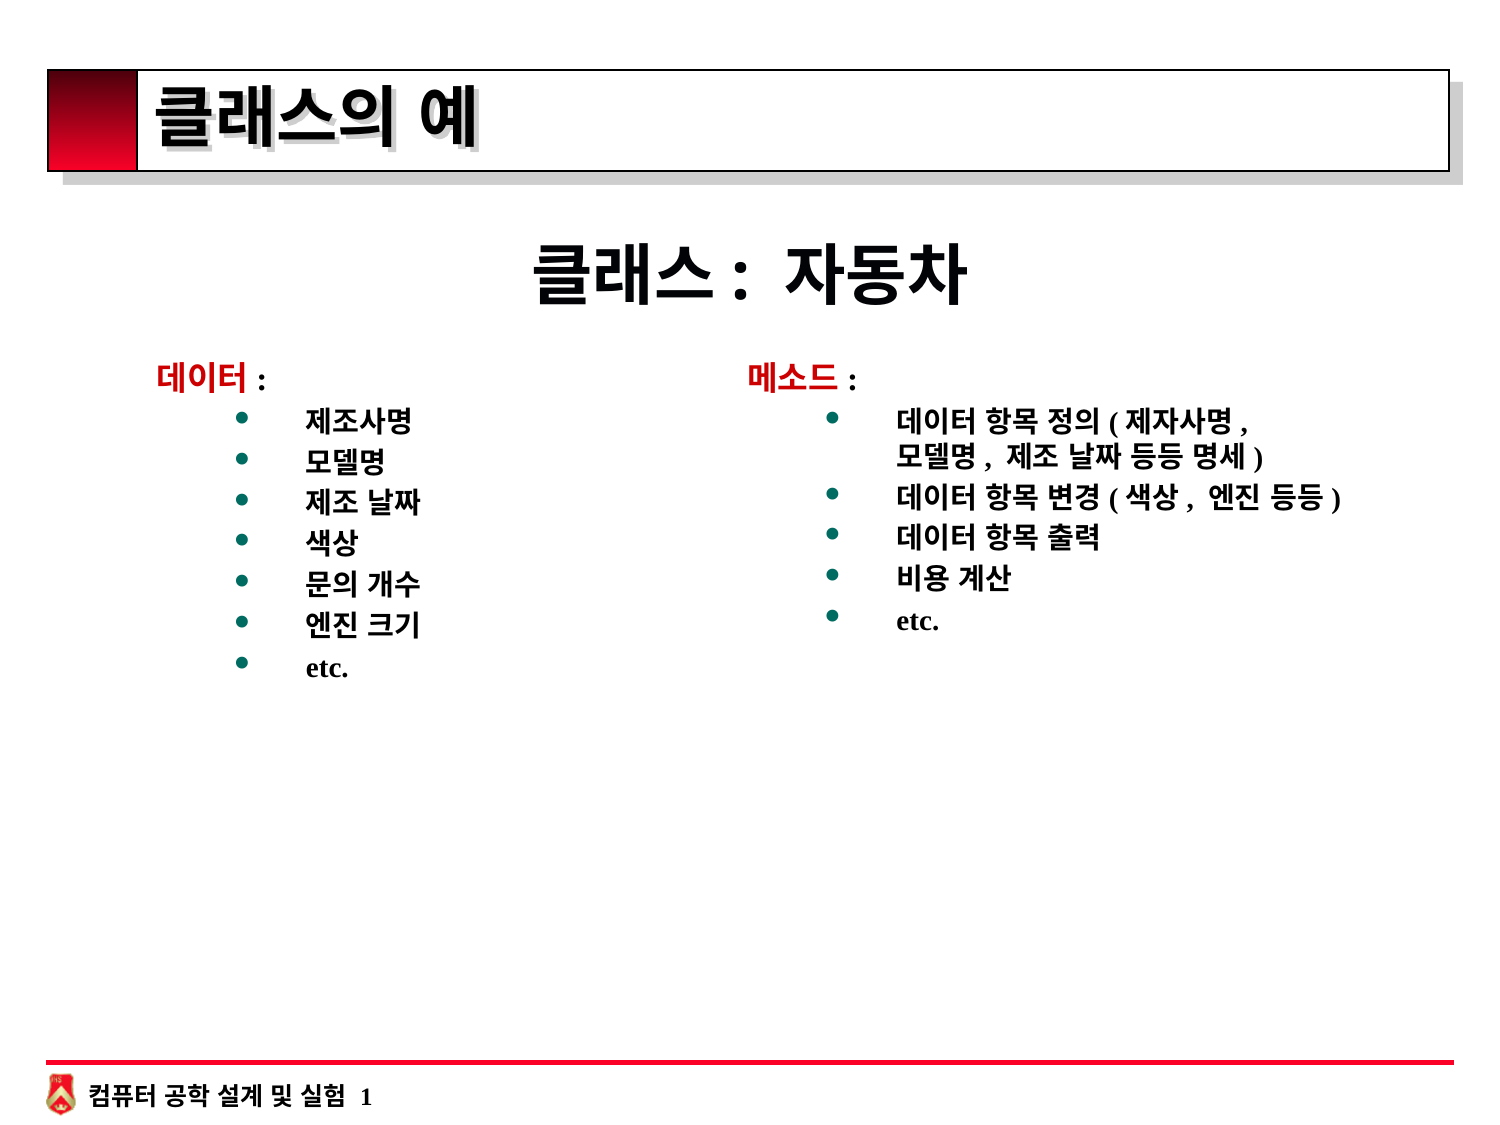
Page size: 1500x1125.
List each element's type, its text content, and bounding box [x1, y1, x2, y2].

text_box 메소드: 데이터 항목 정의(제자사명, 모델명, 제조 날짜 등등 명세) 데이터 항목 변경(색상, 엔진 등등) 데이터 항목 출력 비용 계산 etc. [732, 349, 1358, 1025]
text_box 클래스: 자동차 [425, 225, 1075, 320]
title 클래스의 예 [138, 65, 1455, 179]
text_box 데이터: 제조사명 모델명 제조 날짜 색상 문의 개수 엔진 크기 etc. [142, 350, 732, 1003]
picture [44, 1068, 80, 1119]
